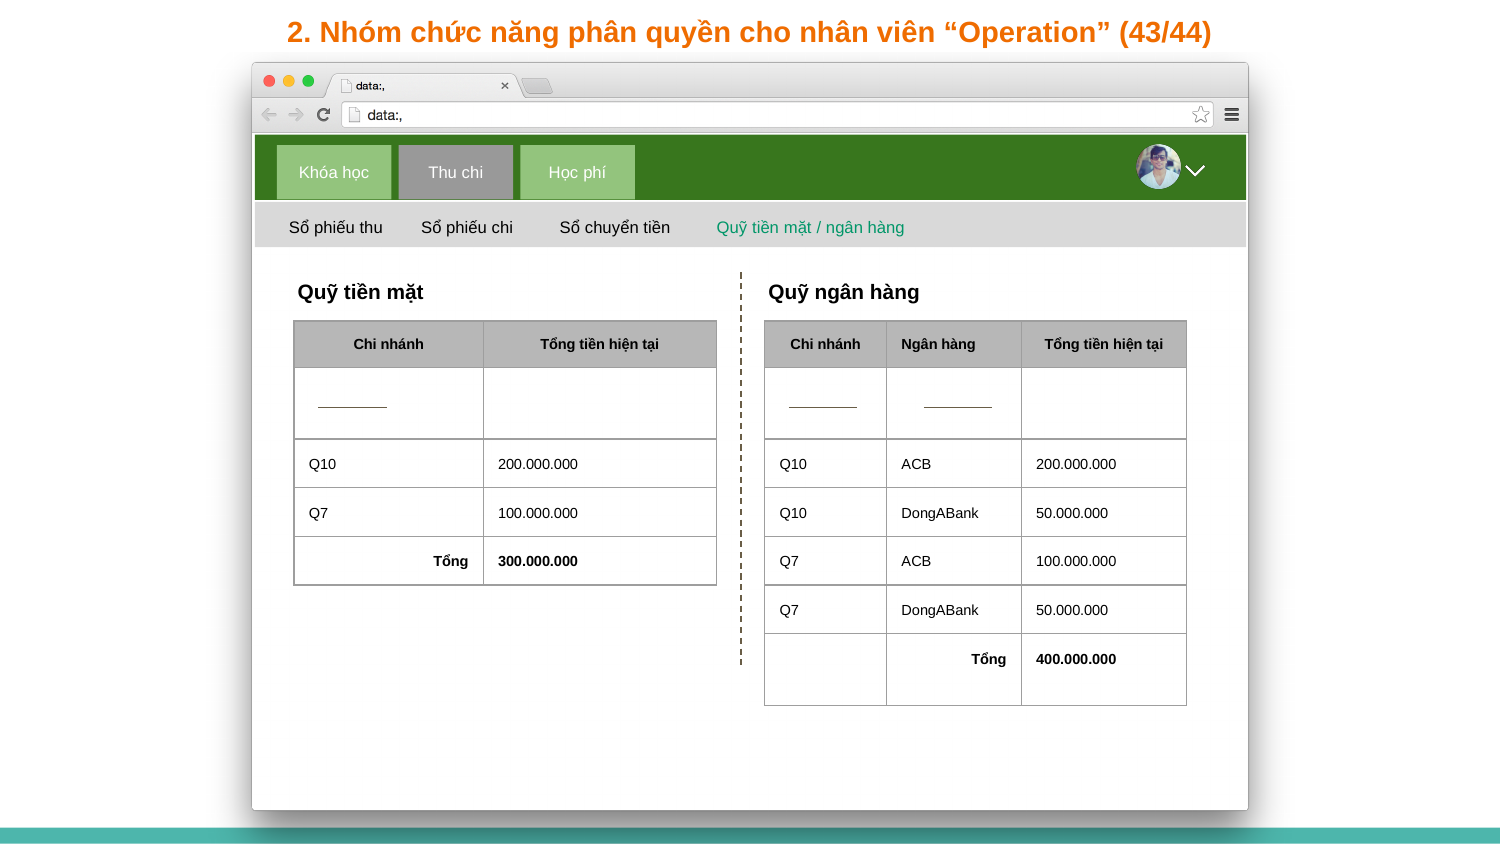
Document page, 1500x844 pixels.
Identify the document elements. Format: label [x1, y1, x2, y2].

title [51, 0, 1449, 53]
picture [197, 52, 1303, 844]
